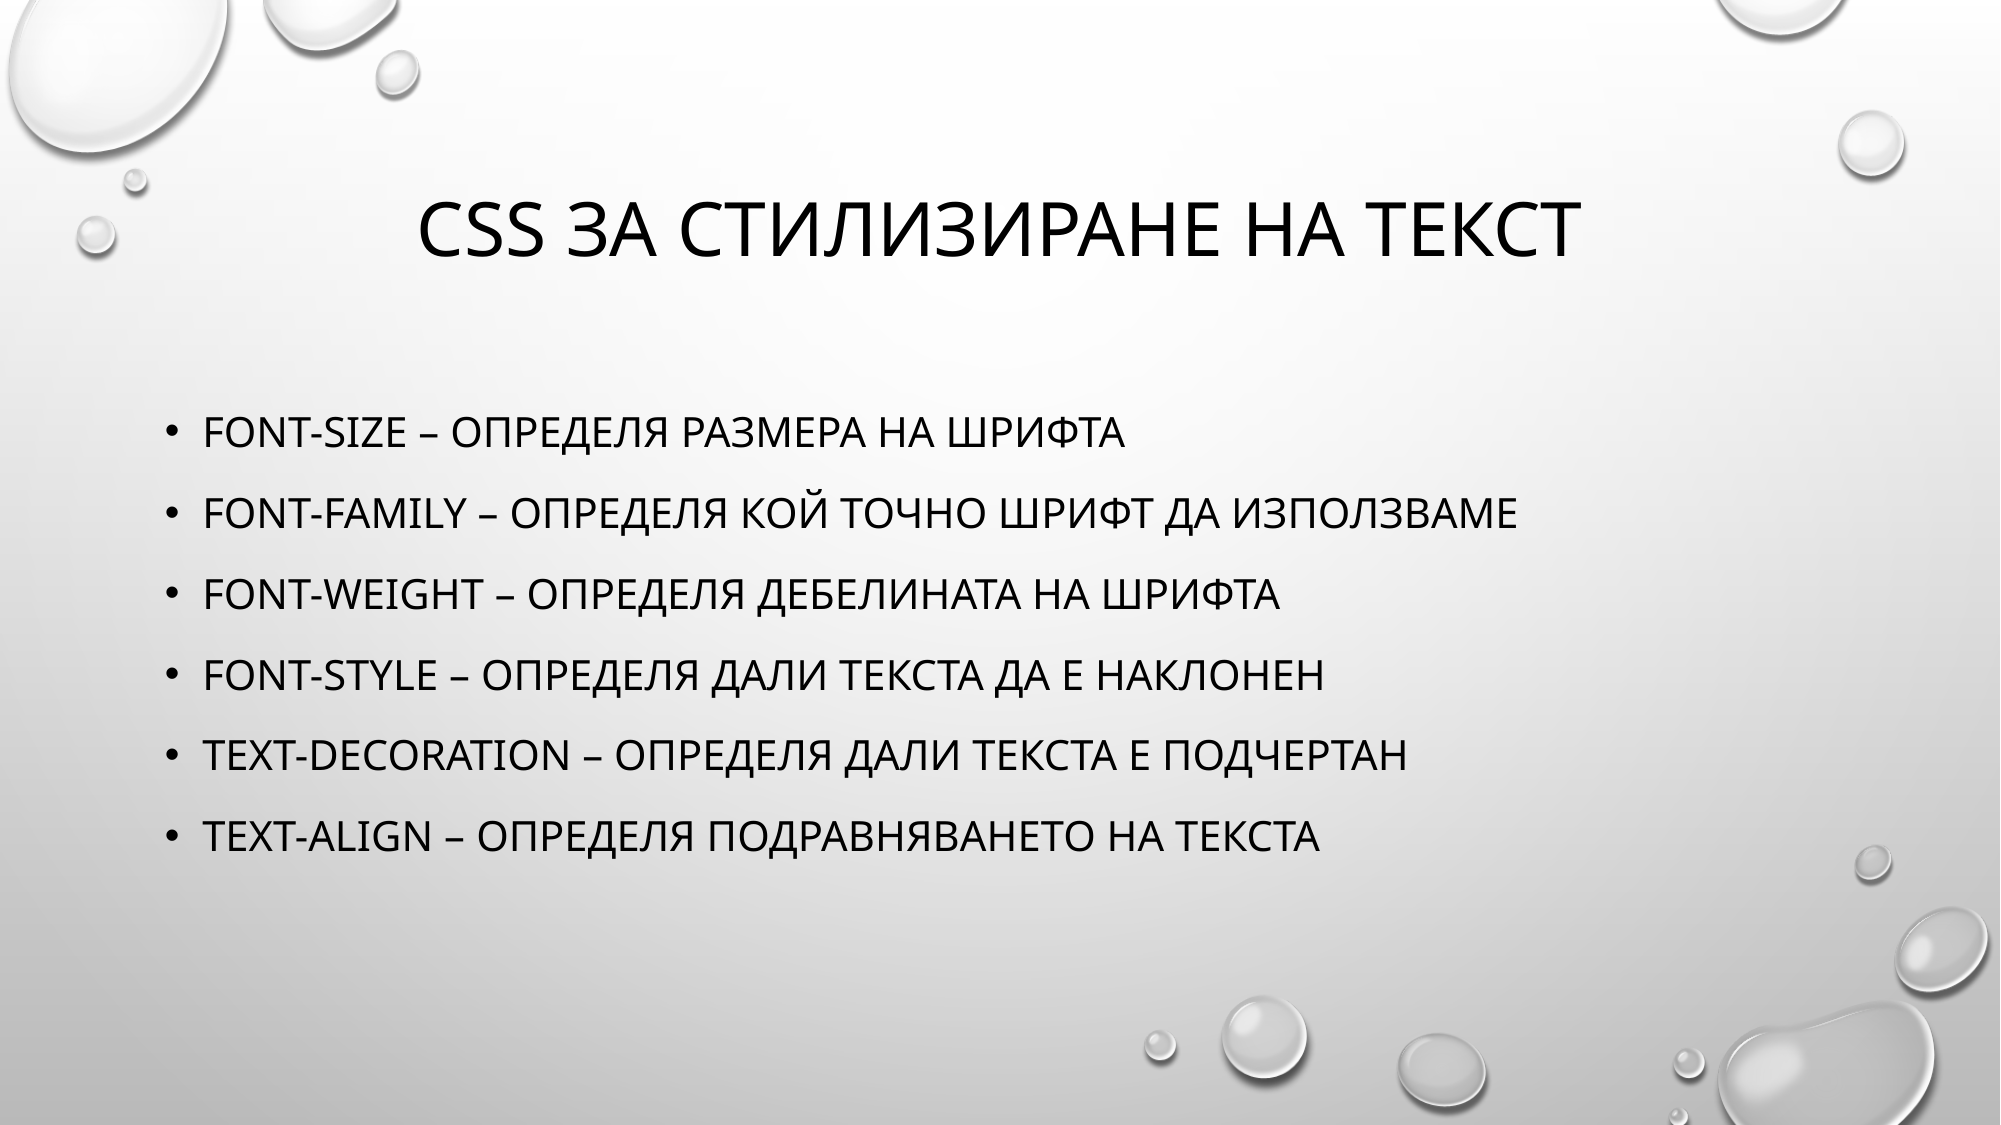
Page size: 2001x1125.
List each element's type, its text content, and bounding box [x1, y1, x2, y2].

list Font-size – определя размера на шрифта Font-family – определя кой точно шрифт да използваме Font-weight – определя дебелината на шрифта Font-style – определя дали текста да е наклонен Text-decoration – определя дали текста е подчертан Text-align – определя подравняването на текста [149, 388, 1850, 950]
title CSS за стилизиране на текст [149, 101, 1851, 364]
picture [0, 0, 2000, 1125]
